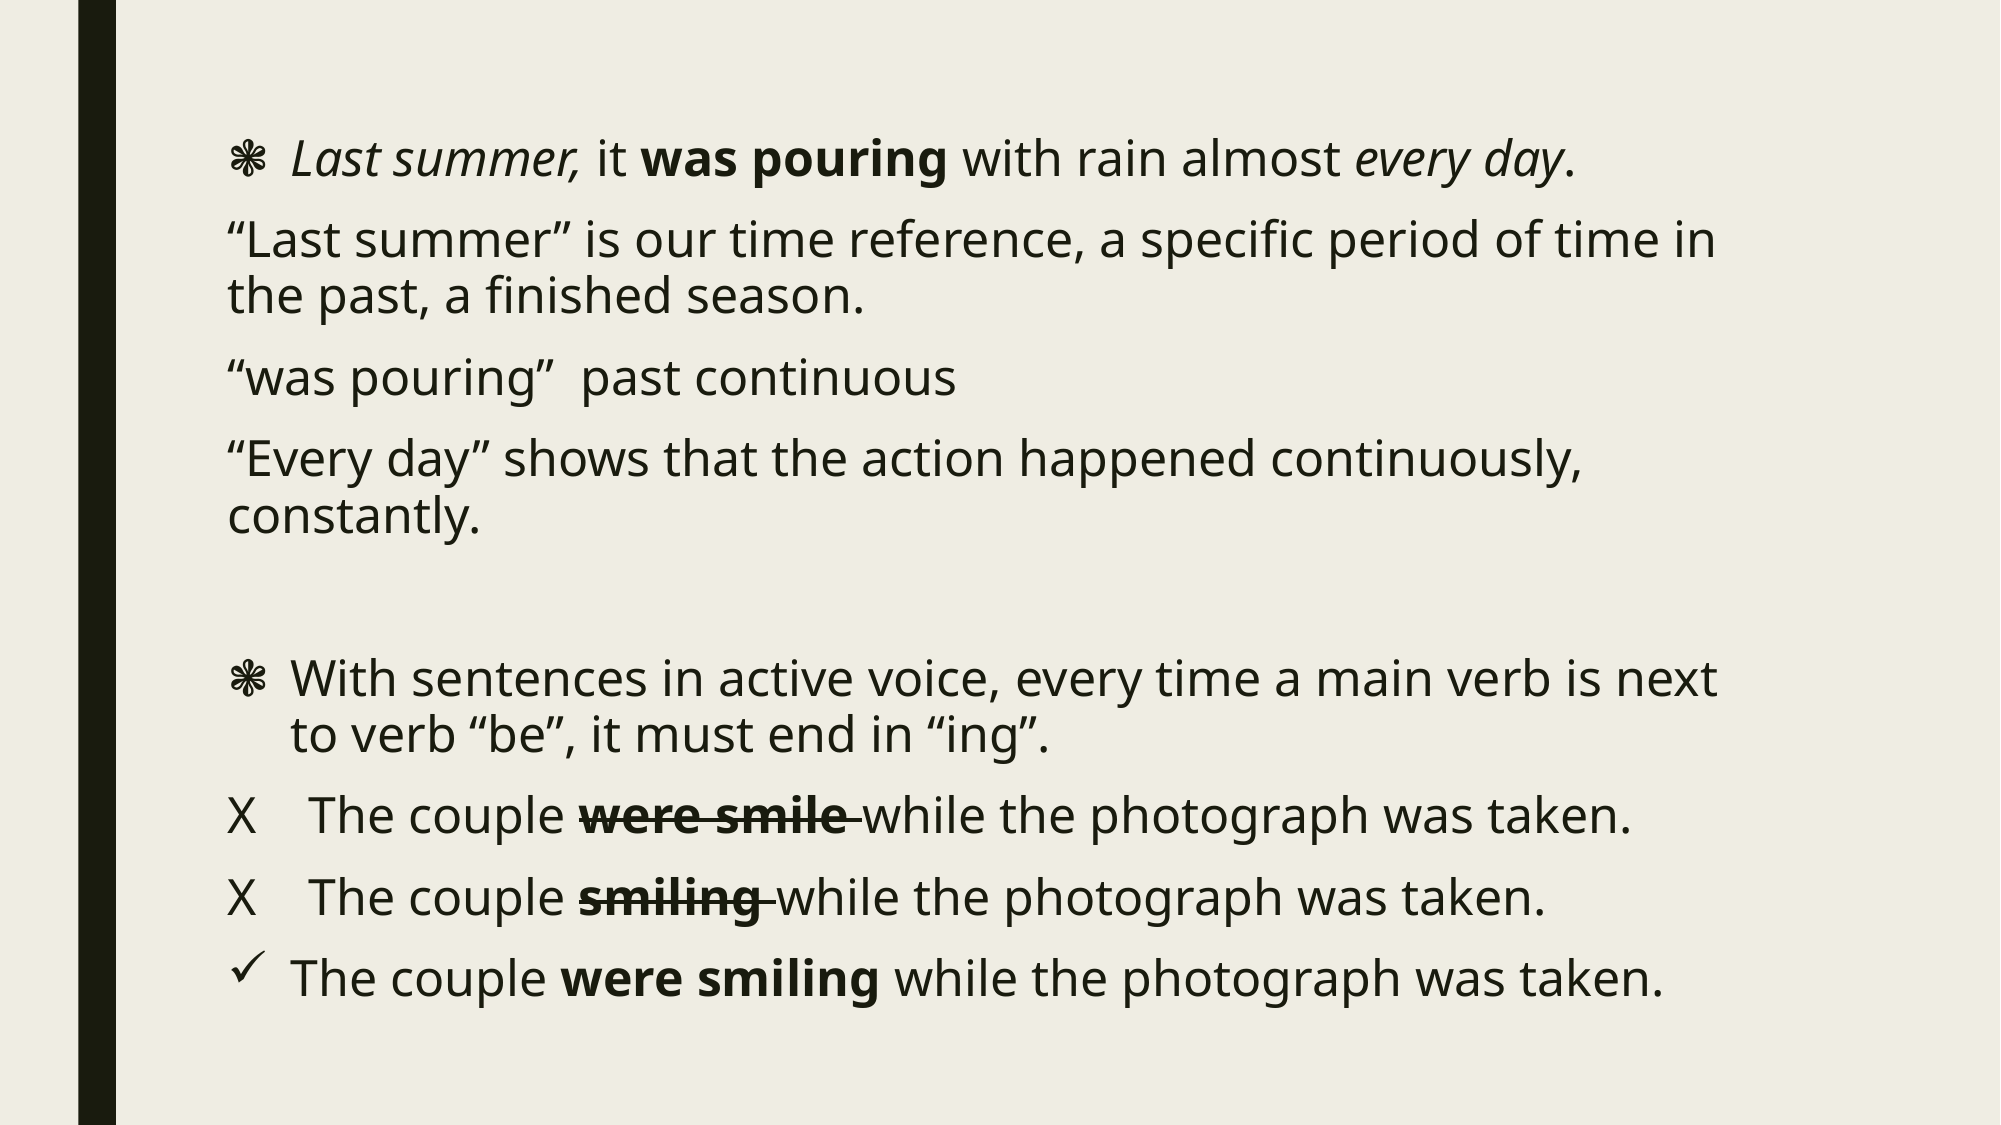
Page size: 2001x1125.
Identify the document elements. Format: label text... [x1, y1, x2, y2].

list Last summer, it was pouring with rain almost every day. “Last summer” is our time reference, a specific period of time in the past, a finished season. “was pouring” past continuous “Every day” shows that the action happened continuously, constantly. With sentences in active voice, every time a main verb is next to verb “be”, it must end in “ing”. X The couple were smile while the photograph was taken. X The couple smiling while the photograph was taken. The couple were smiling while the photograph was taken. [212, 48, 1788, 1033]
